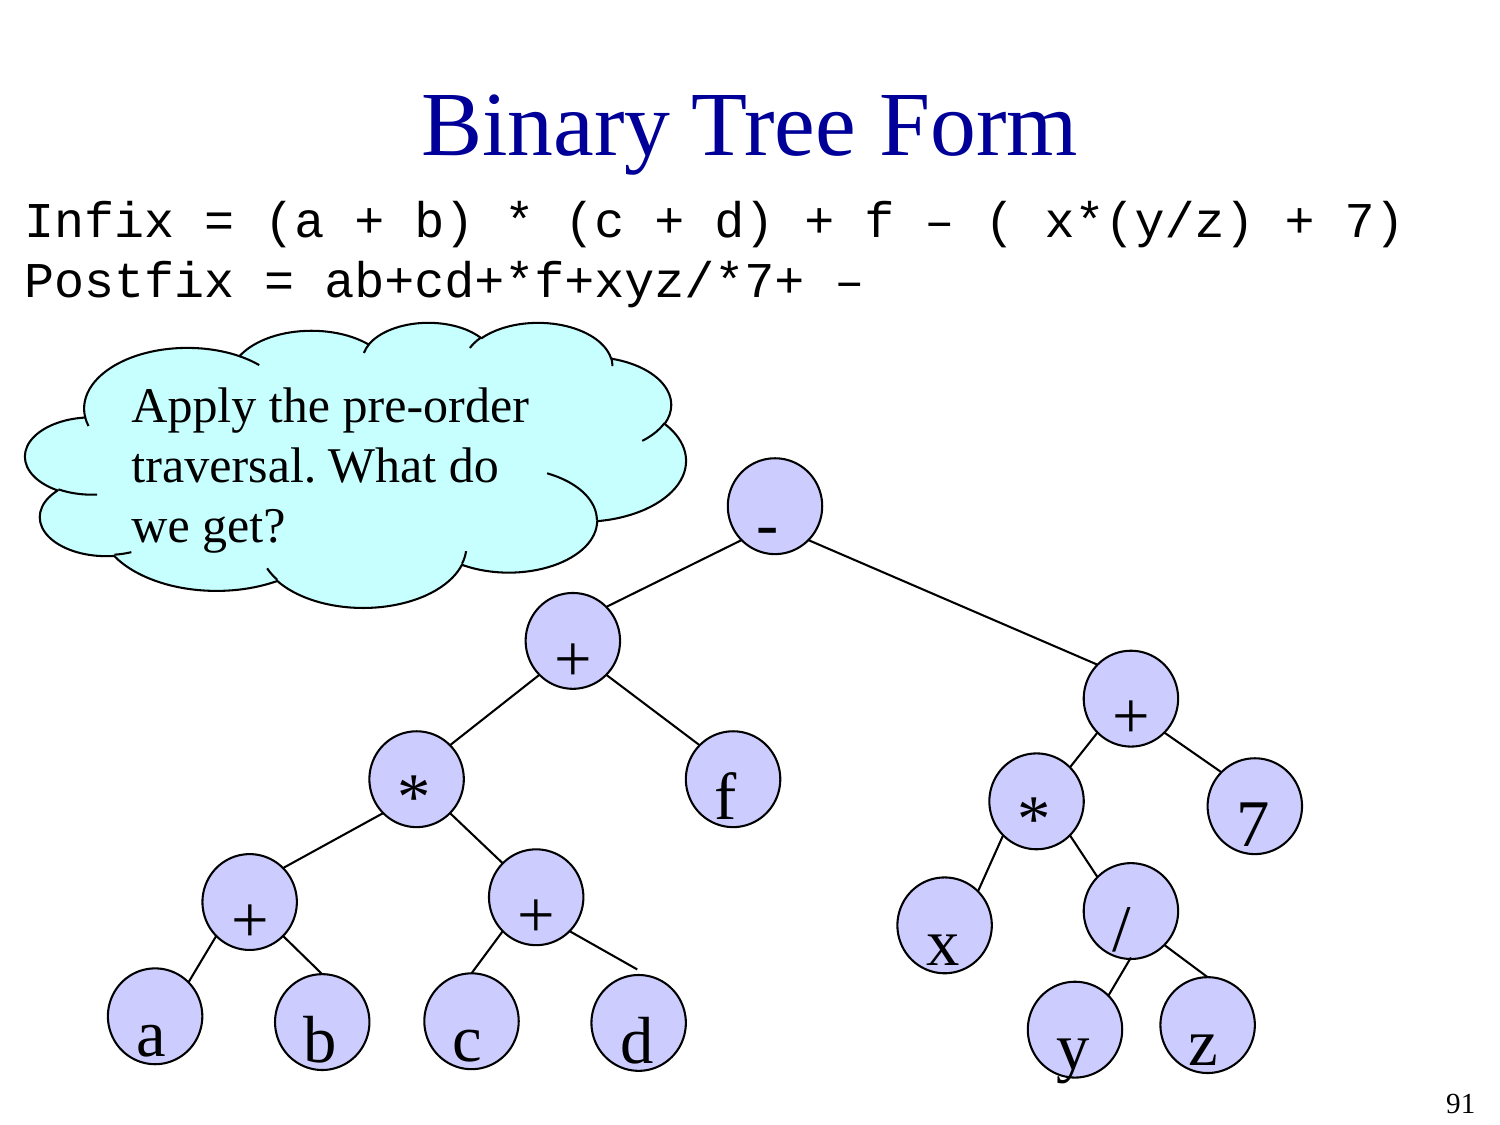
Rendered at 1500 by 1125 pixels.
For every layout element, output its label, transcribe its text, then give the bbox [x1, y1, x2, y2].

text_box Apply the pre-order traversal. What do we get? [24, 322, 687, 608]
slide_number 91 [1178, 1064, 1491, 1125]
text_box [808, 539, 1098, 665]
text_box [1164, 732, 1222, 773]
text_box x [897, 877, 992, 974]
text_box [471, 931, 503, 974]
text_box + [488, 849, 584, 946]
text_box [977, 835, 1004, 892]
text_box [1108, 958, 1131, 996]
text_box y [1027, 981, 1123, 1078]
text_box a [107, 968, 203, 1065]
text_box - [727, 458, 823, 555]
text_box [282, 813, 384, 869]
text_box * [369, 731, 464, 828]
text_box b [275, 974, 370, 1071]
text_box + [525, 592, 621, 689]
text_box Infix = (a + b) * (c + d) + f – ( x*(y/z) + 7) Postfix = ab+cd+*f+xyz/*7+ – [0, 179, 1450, 315]
text_box + [202, 854, 297, 950]
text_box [188, 935, 217, 983]
text_box / [1083, 863, 1179, 959]
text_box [1069, 732, 1098, 768]
text_box * [989, 753, 1084, 850]
title Binary Tree Form [112, 24, 1388, 179]
text_box + [1083, 650, 1179, 747]
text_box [606, 540, 742, 607]
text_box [569, 931, 638, 970]
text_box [1164, 944, 1208, 978]
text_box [449, 813, 503, 864]
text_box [1069, 835, 1098, 878]
text_box f [685, 731, 781, 828]
text_box d [591, 975, 686, 1071]
text_box 7 [1207, 758, 1303, 855]
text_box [606, 674, 700, 746]
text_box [283, 935, 323, 975]
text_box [449, 674, 540, 746]
text_box c [424, 973, 519, 1070]
text_box z [1160, 977, 1255, 1074]
